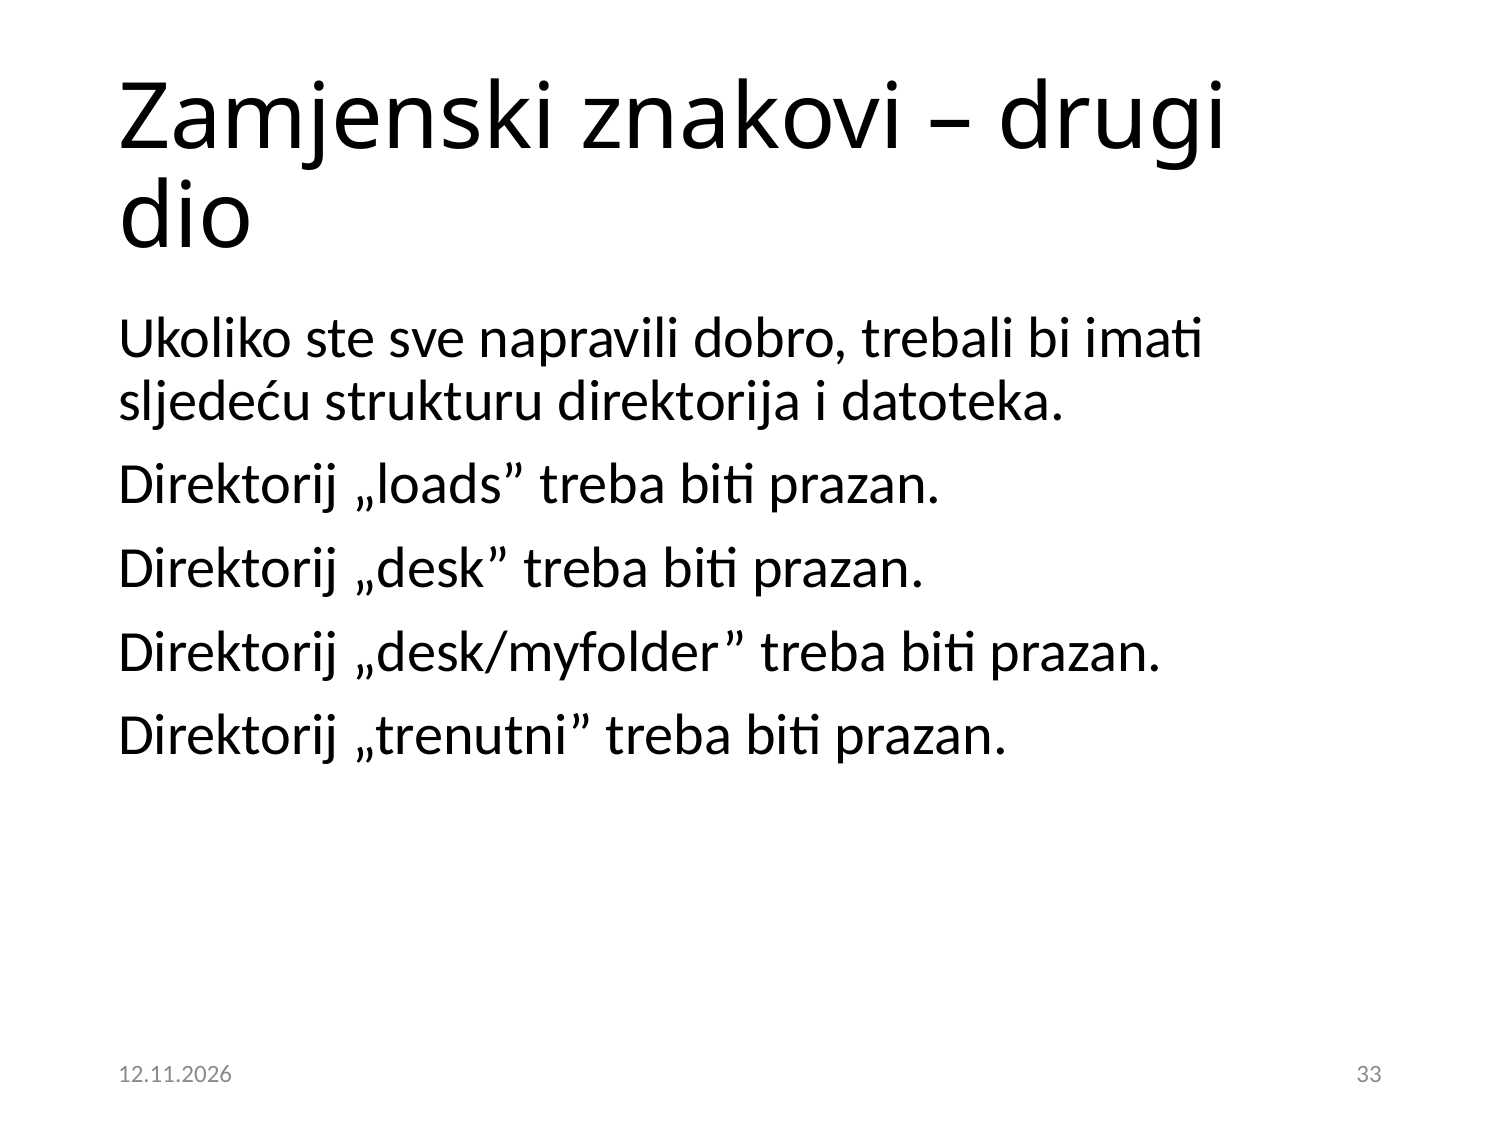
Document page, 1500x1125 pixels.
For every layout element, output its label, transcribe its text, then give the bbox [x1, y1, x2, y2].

title Zamjenski znakovi – drugi dio [103, 59, 1397, 278]
slide_number 33 [1059, 1042, 1397, 1103]
list Ukoliko ste sve napravili dobro, trebali bi imati sljedeću strukturu direktorija i datoteka. Direktorij „loads” treba biti prazan. Direktorij „desk” treba biti prazan. Direktorij „desk/myfolder” treba biti prazan. Direktorij „trenutni” treba biti prazan. [103, 299, 1397, 1014]
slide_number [103, 1042, 441, 1103]
